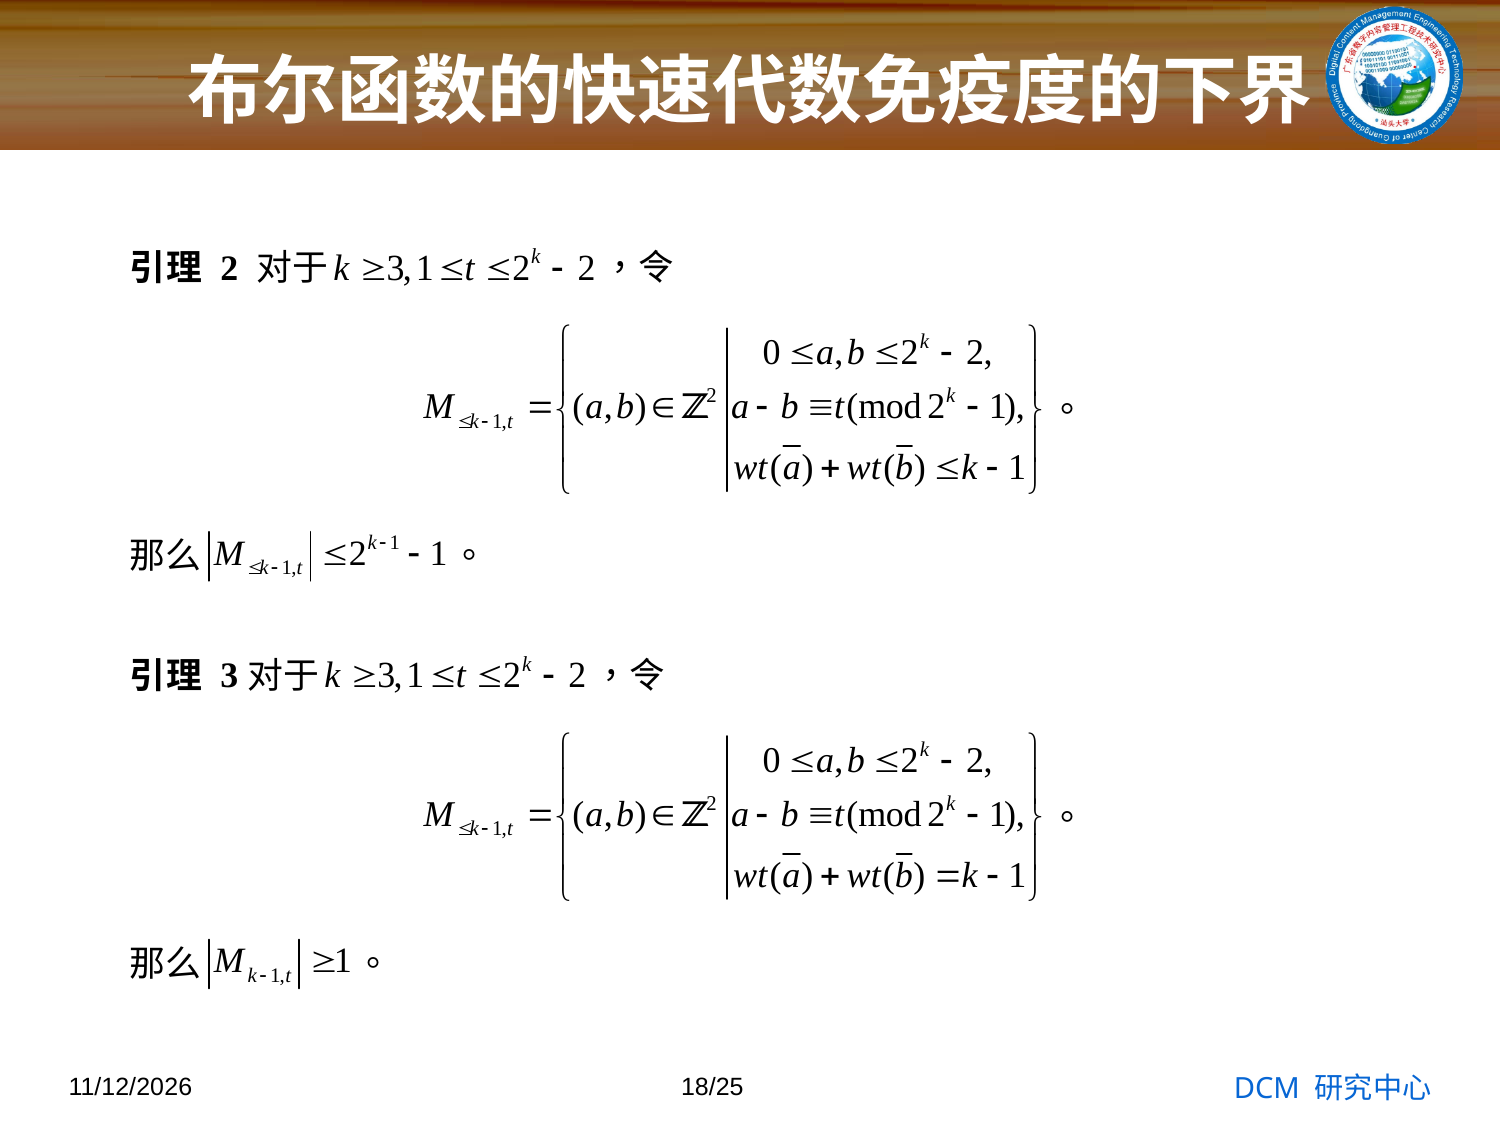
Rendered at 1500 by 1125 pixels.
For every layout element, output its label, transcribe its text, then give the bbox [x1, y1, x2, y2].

picture [129, 240, 1371, 612]
title 布尔函数的快速代数免疫度的下界 [75, 24, 1425, 150]
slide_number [53, 1062, 467, 1113]
slide_number 17/25 [537, 1062, 888, 1113]
picture [0, 0, 1500, 150]
picture [129, 647, 1371, 1020]
